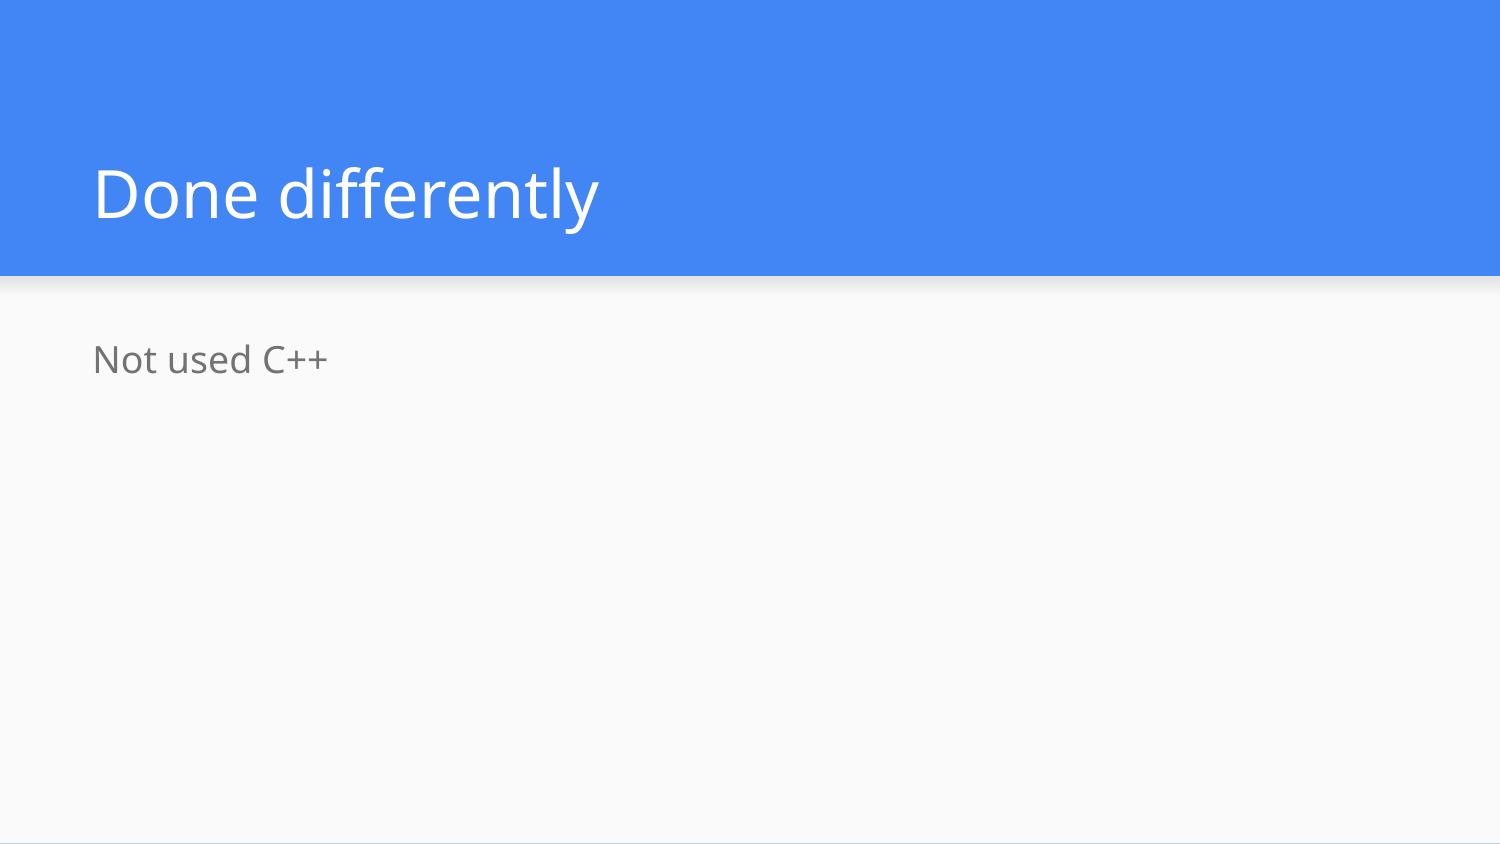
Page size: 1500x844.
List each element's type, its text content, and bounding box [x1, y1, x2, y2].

title Done differently [77, 121, 1427, 248]
list Not used C++ [77, 314, 1427, 760]
